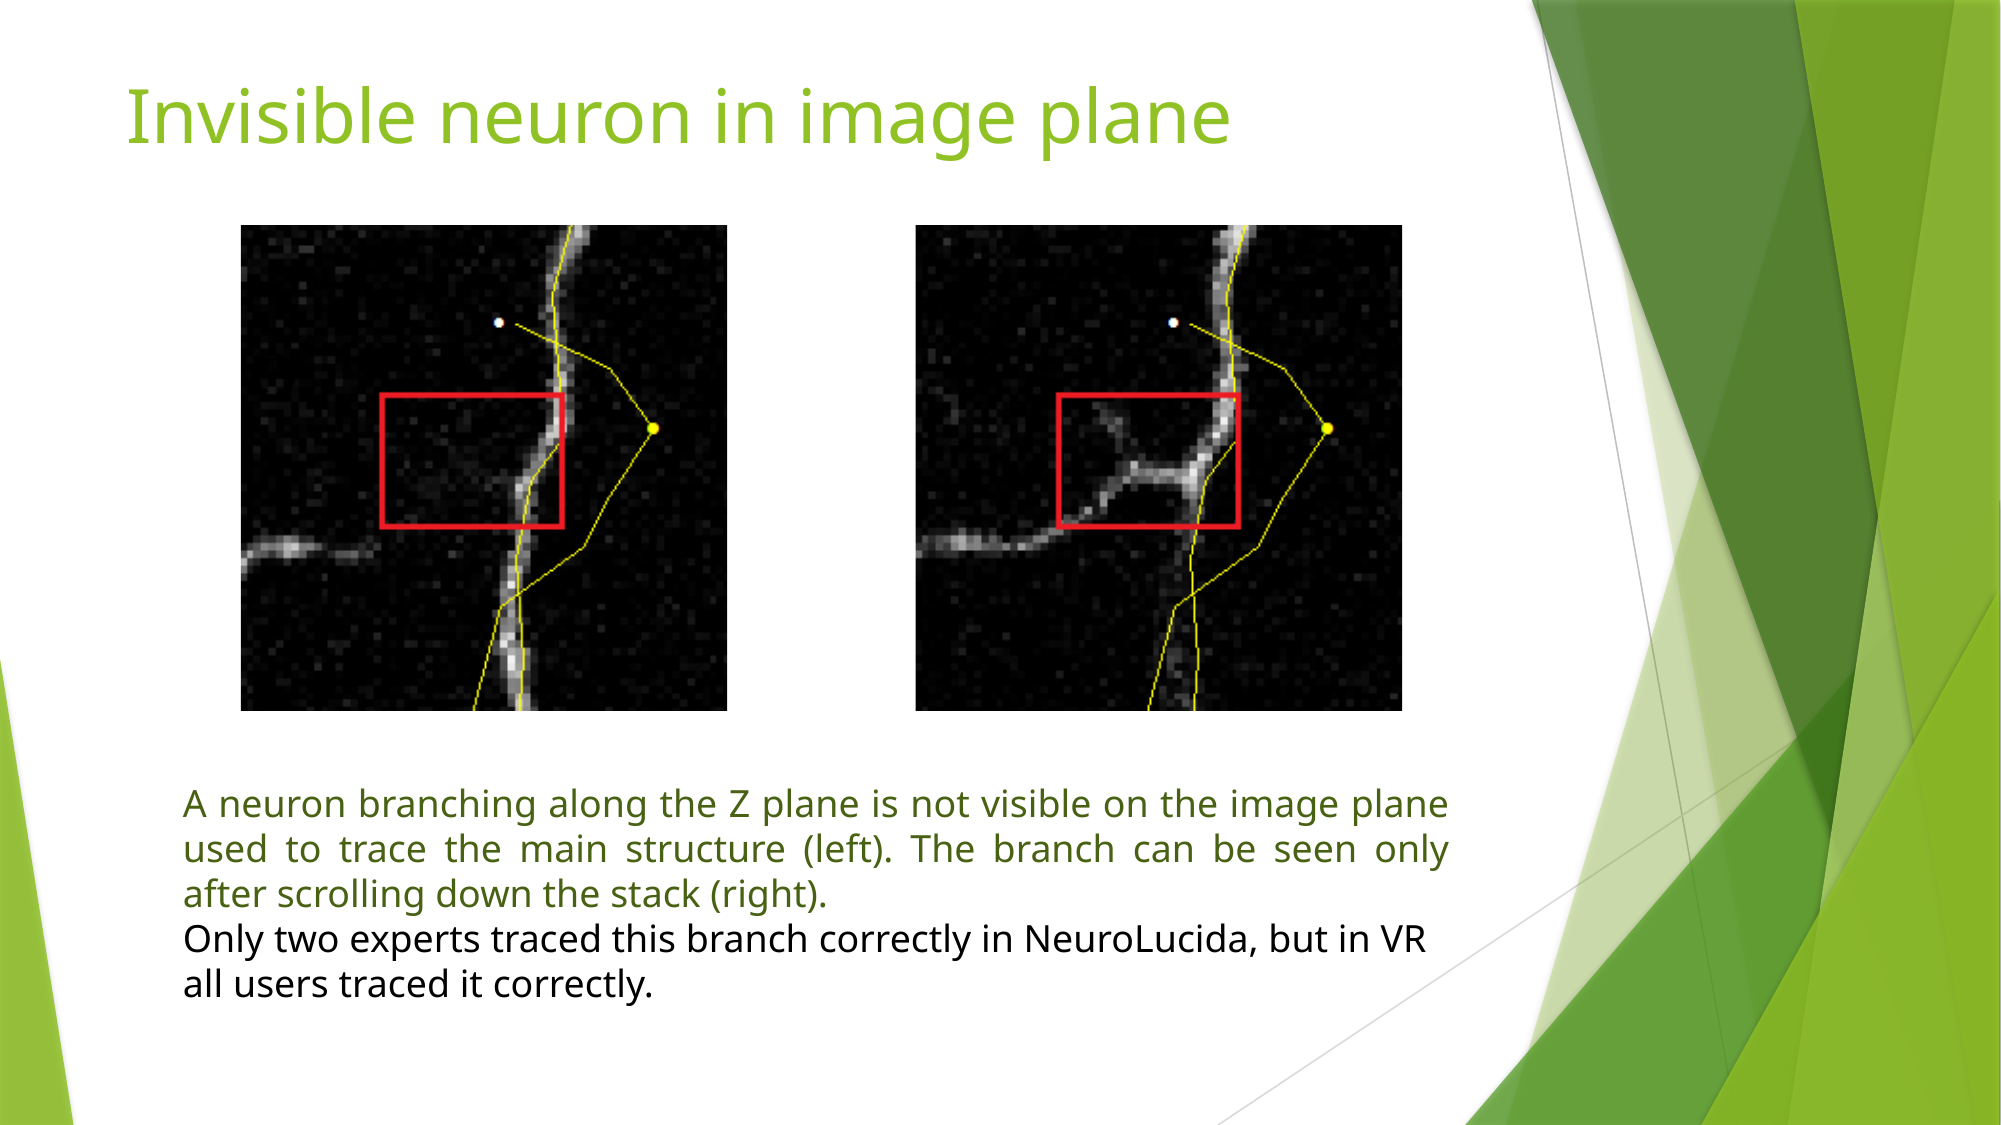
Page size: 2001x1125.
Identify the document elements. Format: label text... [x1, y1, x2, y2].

picture [240, 225, 728, 712]
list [915, 225, 1403, 712]
text_box A neuron branching along the Z plane is not visible on the image plane used to trace the main structure (left). The branch can be seen only after scrolling down the stack (right). Only two experts traced this branch correctly in NeuroLucida, but in VR all users traced it correctly. [168, 773, 1466, 1013]
title Invisible neuron in image plane [111, 60, 1522, 200]
